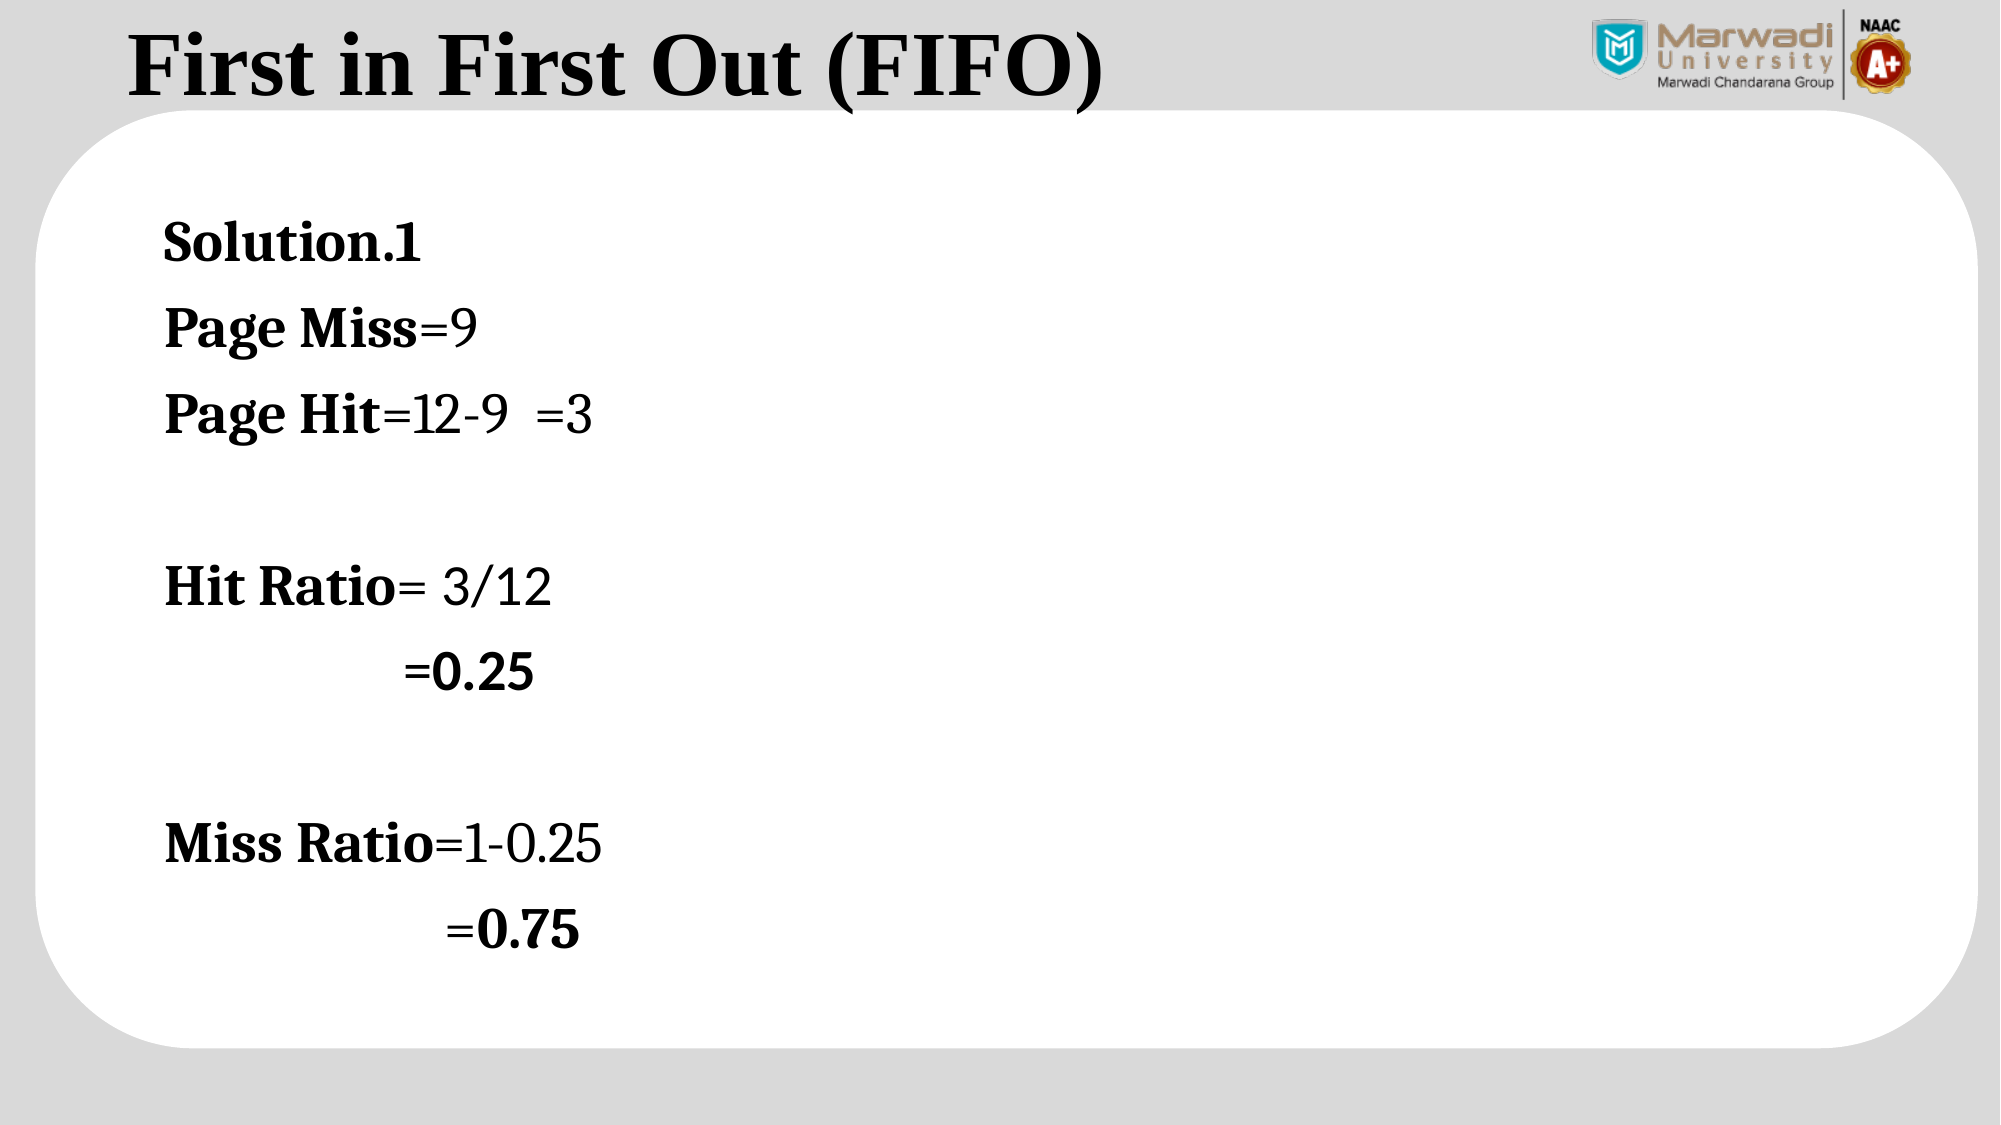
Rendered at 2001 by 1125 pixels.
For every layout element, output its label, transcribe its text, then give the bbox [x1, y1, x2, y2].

text_box Solution.1 Page Miss=9 Page Hit=12-9 =3 Hit Ratio= 3/12 =0.25 Miss Ratio=1-0.25 =0.75 [162, 187, 1653, 960]
title First in First Out (FIFO) [125, 1, 1108, 192]
picture [1575, 0, 1922, 134]
